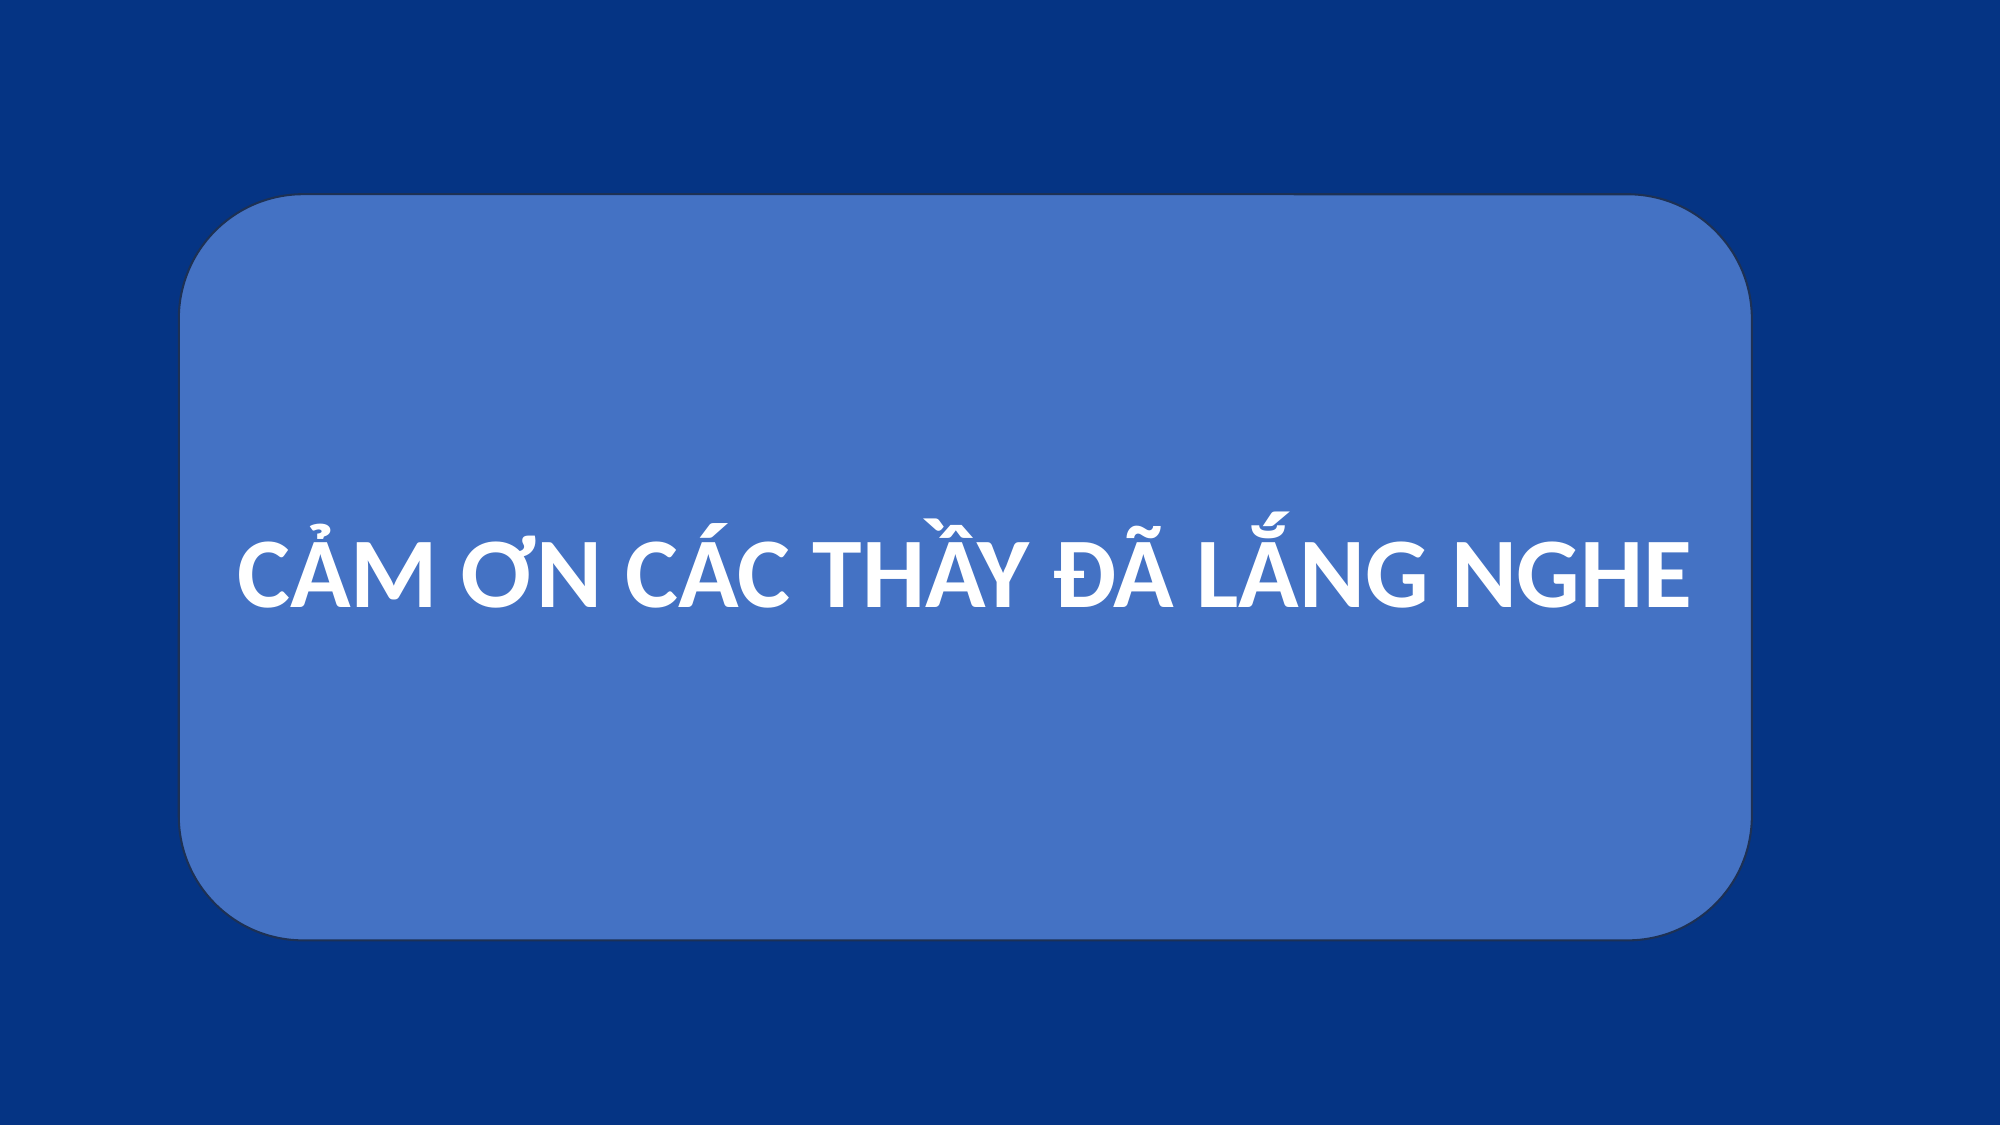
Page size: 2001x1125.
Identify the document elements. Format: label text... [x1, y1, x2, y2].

text_box CẢM ƠN CÁC THẦY ĐÃ LẮNG NGHE [177, 193, 1753, 942]
